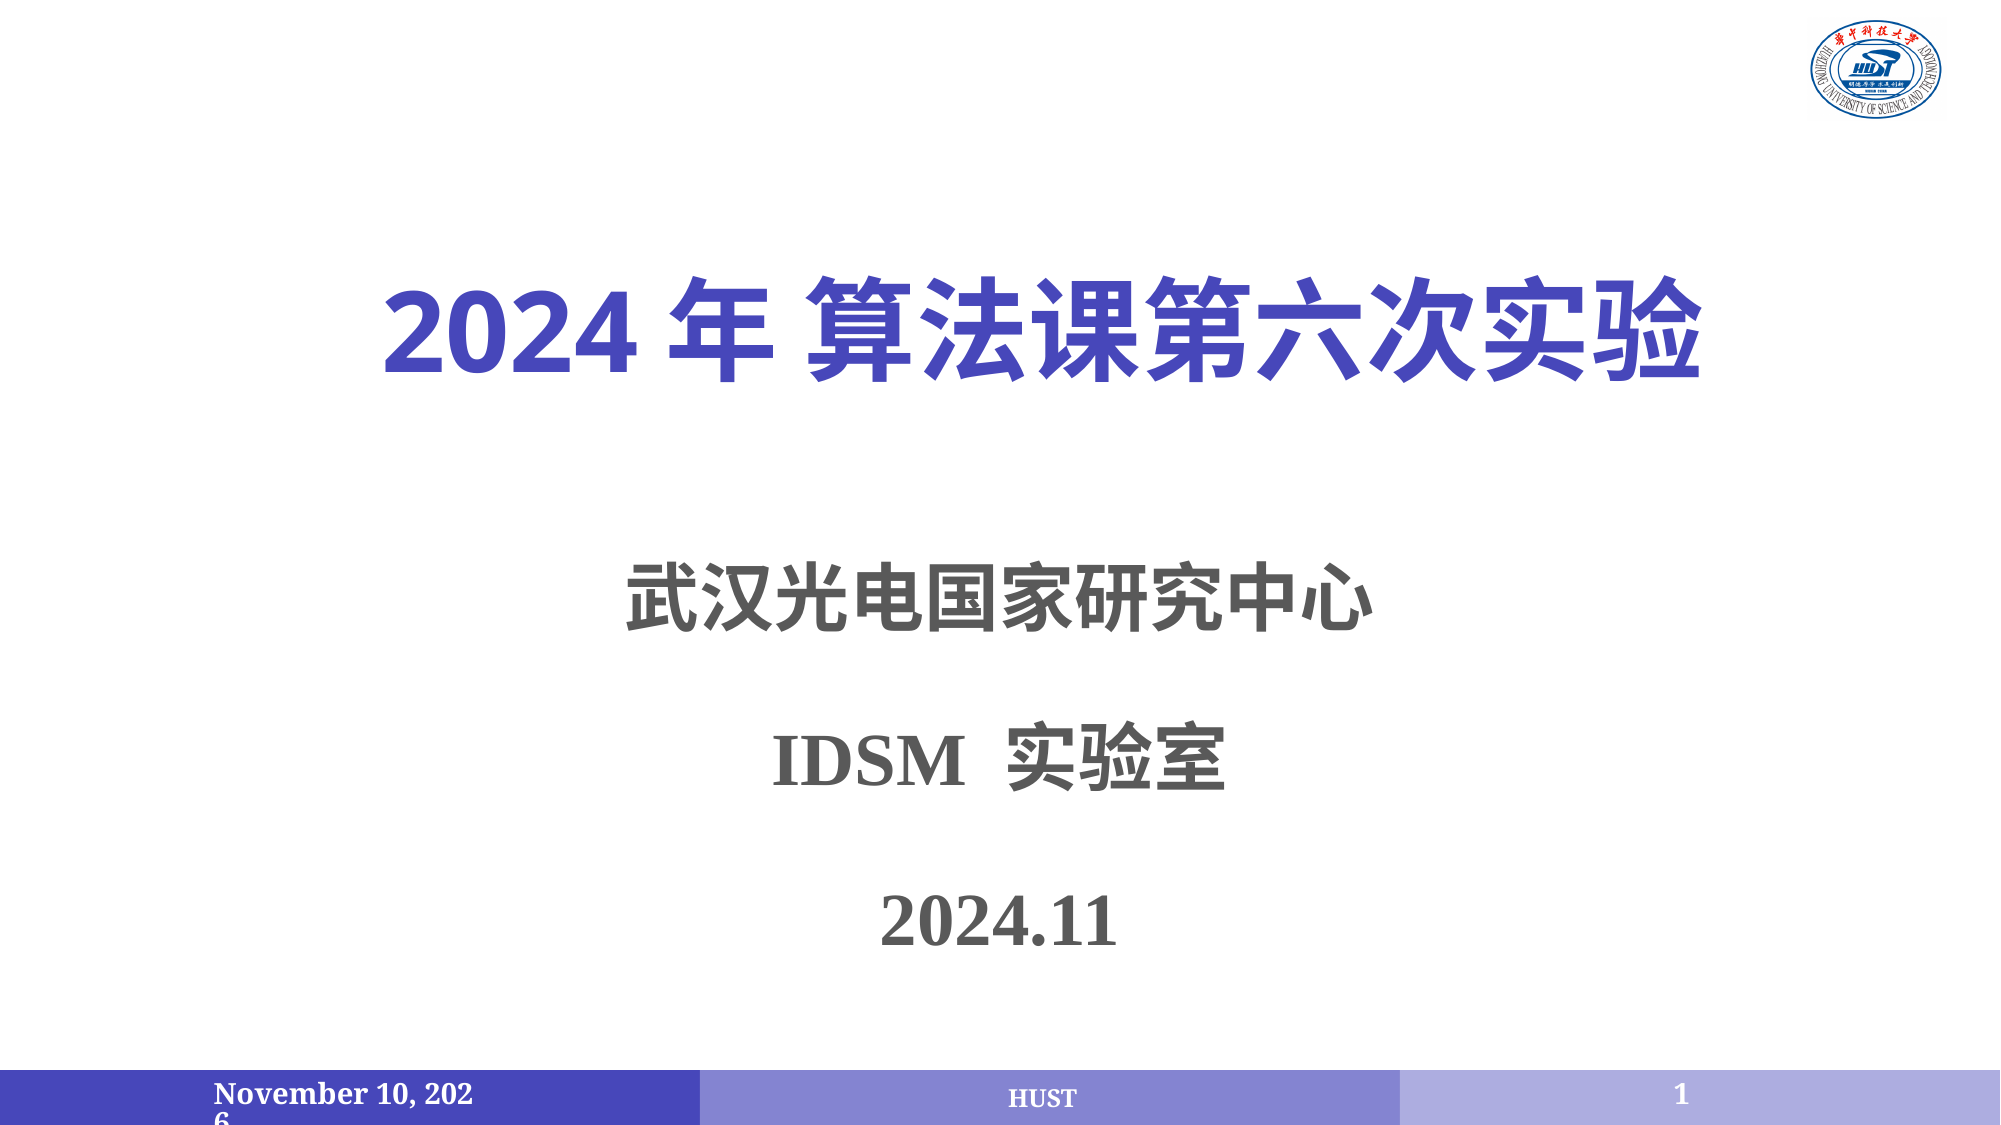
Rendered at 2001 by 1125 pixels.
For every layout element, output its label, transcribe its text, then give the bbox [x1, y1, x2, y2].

text_box 武汉光电国家研究中心 IDSM 实验室 2024.11 [511, 498, 1489, 1125]
picture [1807, 16, 1947, 121]
text_box 2024年 算法课第六次实验 [215, 252, 1870, 402]
text_box [1489, 1069, 1615, 1125]
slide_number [198, 1065, 502, 1125]
slide_number 1 [1615, 1050, 1749, 1125]
text_box [0, 1069, 198, 1125]
text_box [502, 1069, 511, 1125]
text_box [1749, 1069, 2000, 1125]
